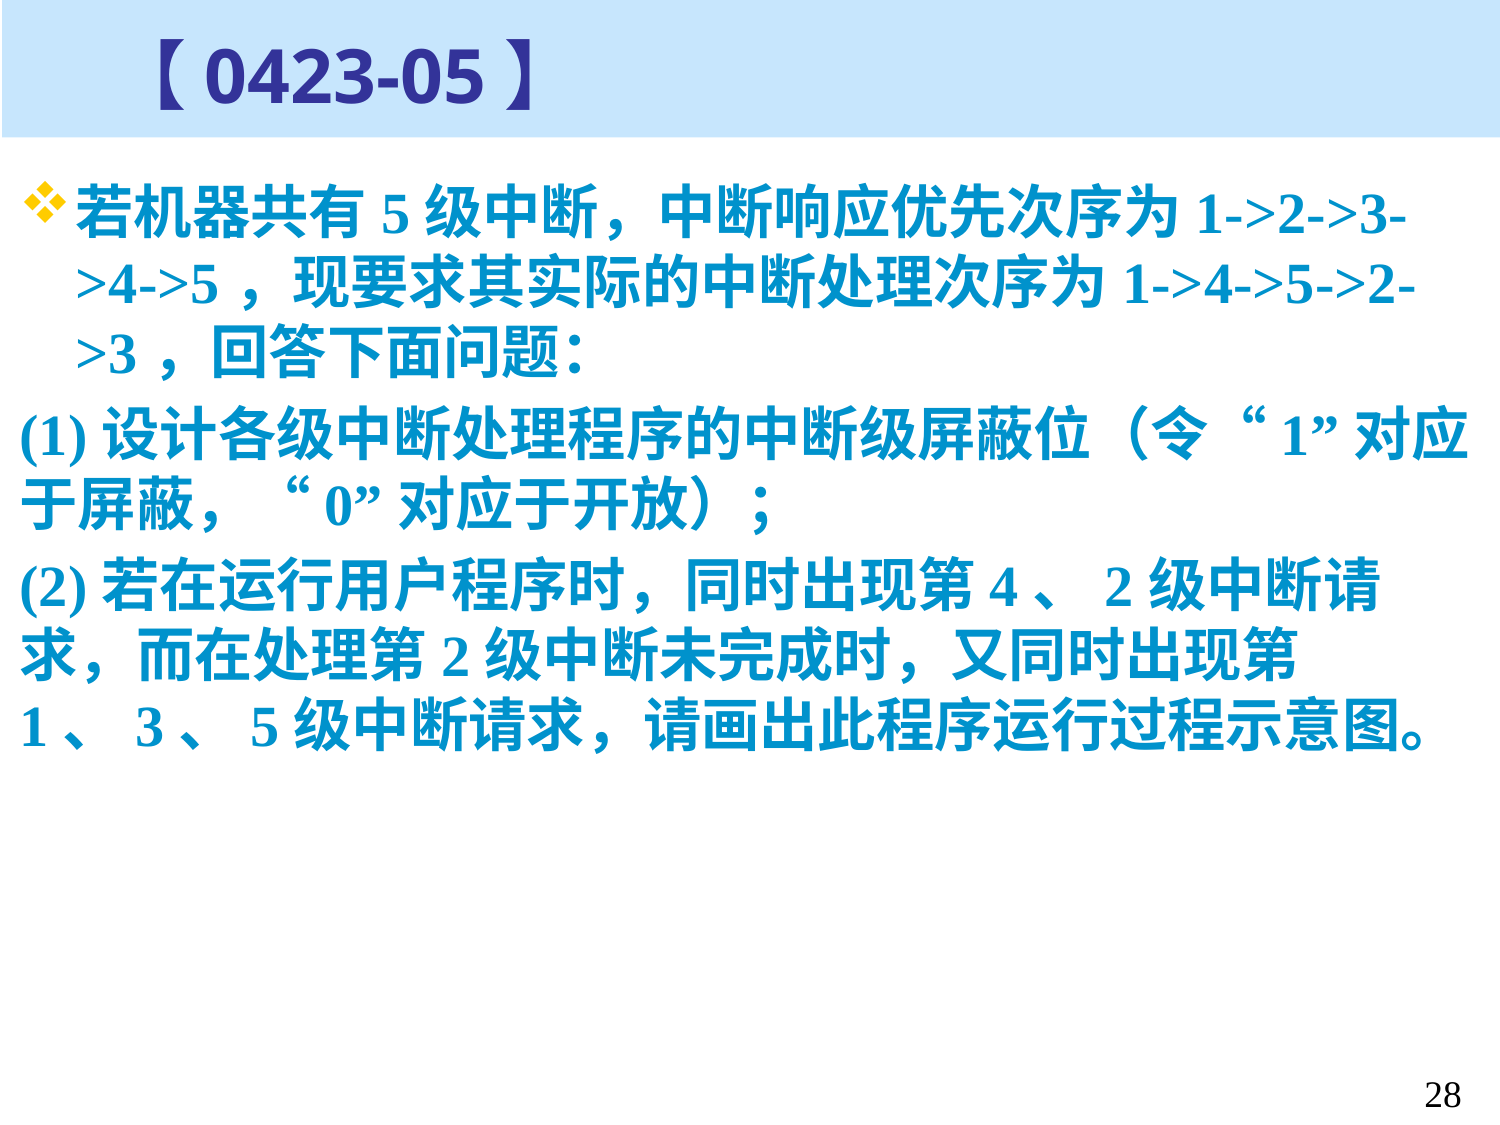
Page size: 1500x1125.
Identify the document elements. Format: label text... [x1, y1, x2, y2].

list 若机器共有5级中断，中断响应优先次序为1->2->3->4->5，现要求其实际的中断处理次序为1->4->5->2->3，回答下面问题： (1)设计各级中断处理程序的中断级屏蔽位（令“1”对应于屏蔽，“0”对应于开放）； (2)若在运行用户程序时，同时出现第4、2级中断请求，而在处理第2级中断未完成时，又同时出现第1、3、5级中断请求，请画出此程序运行过程示意图。 [4, 167, 1494, 1093]
title 【0423-05】 [96, 23, 1472, 124]
